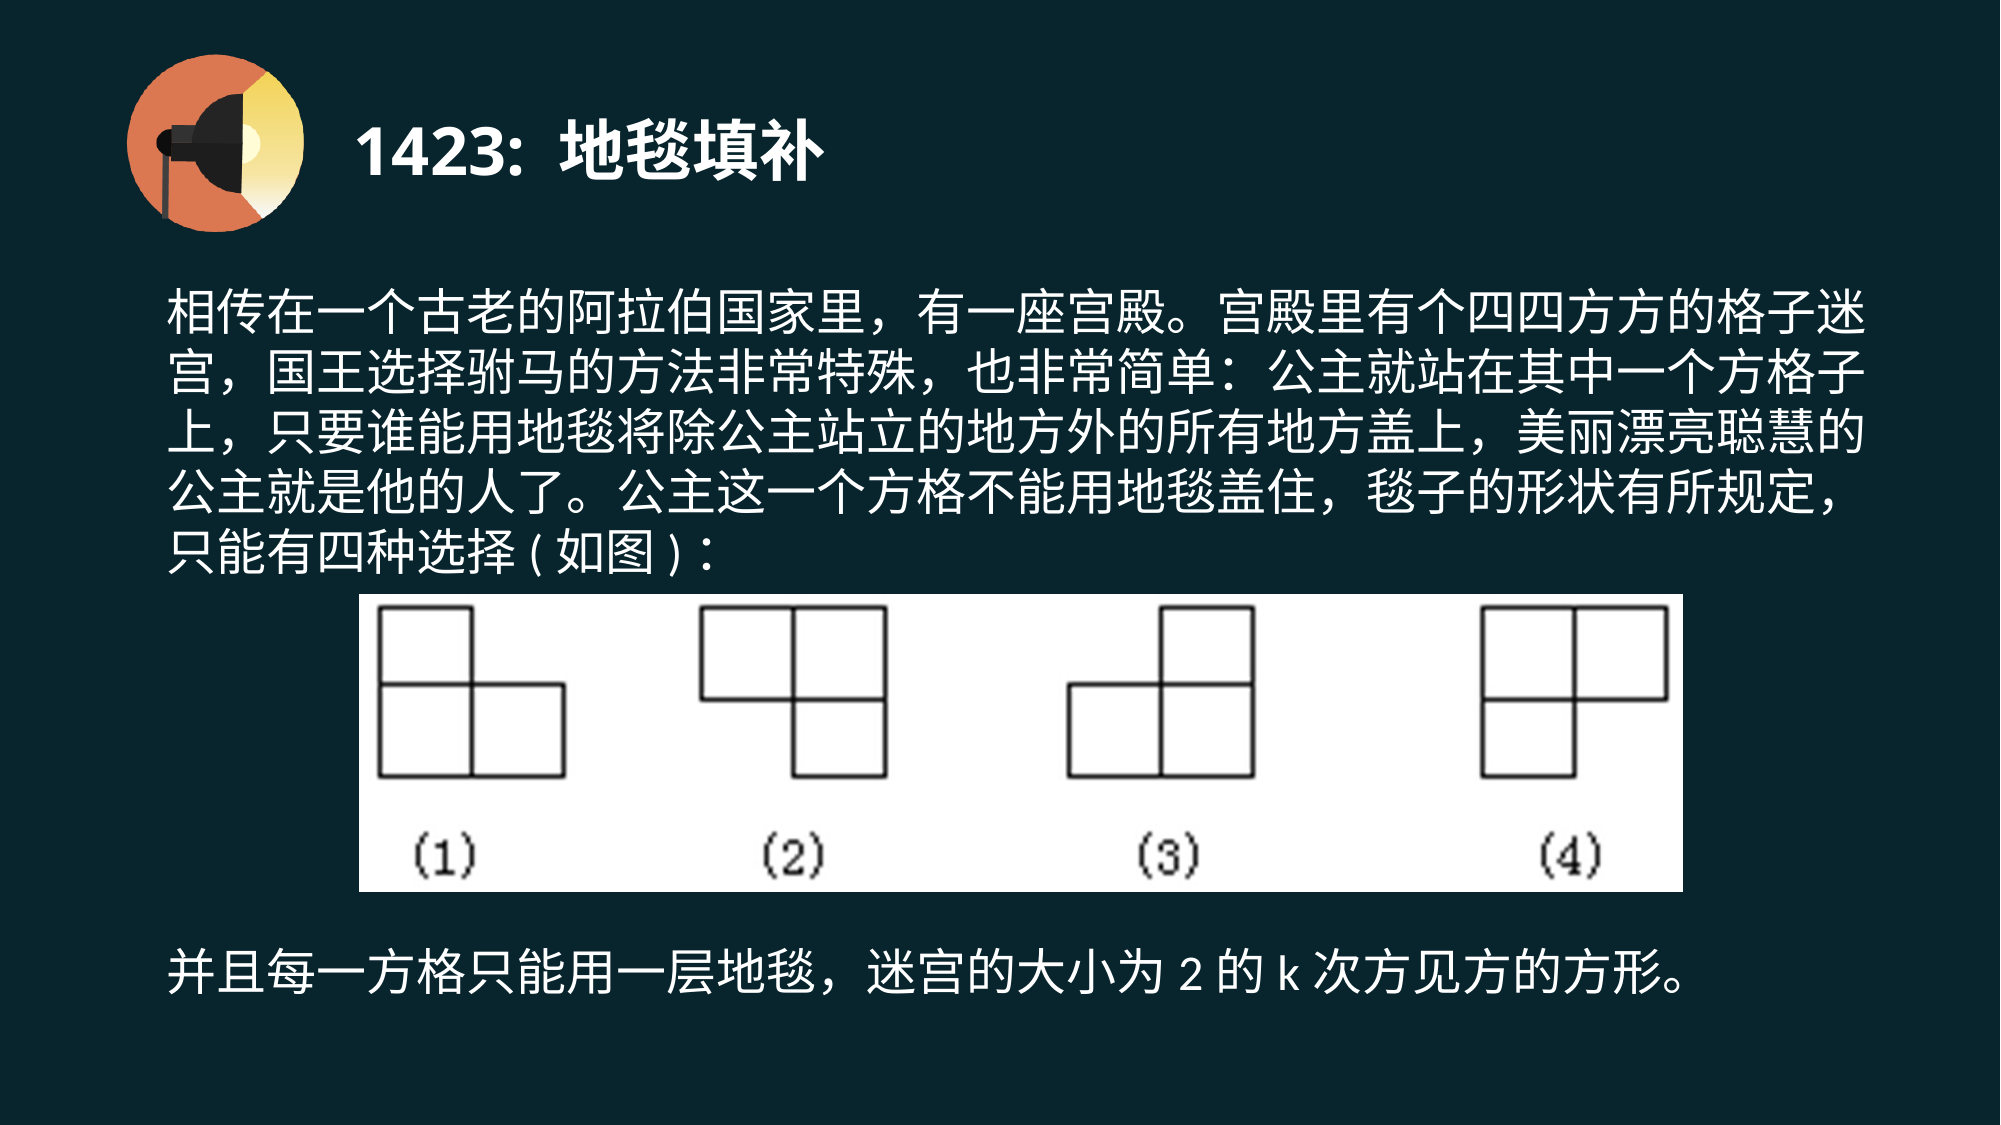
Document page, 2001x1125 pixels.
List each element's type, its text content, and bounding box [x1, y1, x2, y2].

picture [359, 594, 1683, 892]
title 1423: 地毯填补 [338, 90, 1532, 209]
picture [126, 54, 304, 232]
text_box 相传在一个古老的阿拉伯国家里，有一座宫殿。宫殿里有个四四方方的格子迷宫，国王选择驸马的方法非常特殊，也非常简单：公主就站在其中一个方格子上，只要谁能用地毯将除公主站立的地方外的所有地方盖上，美丽漂亮聪慧的公主就是他的人了。公主这一个方格不能用地毯盖住，毯子的形状有所规定，只能有四种选择(如图)： 并且每一方格只能用一层地毯，迷宫的大小为2的k次方见方的方形。 [151, 273, 1929, 1008]
